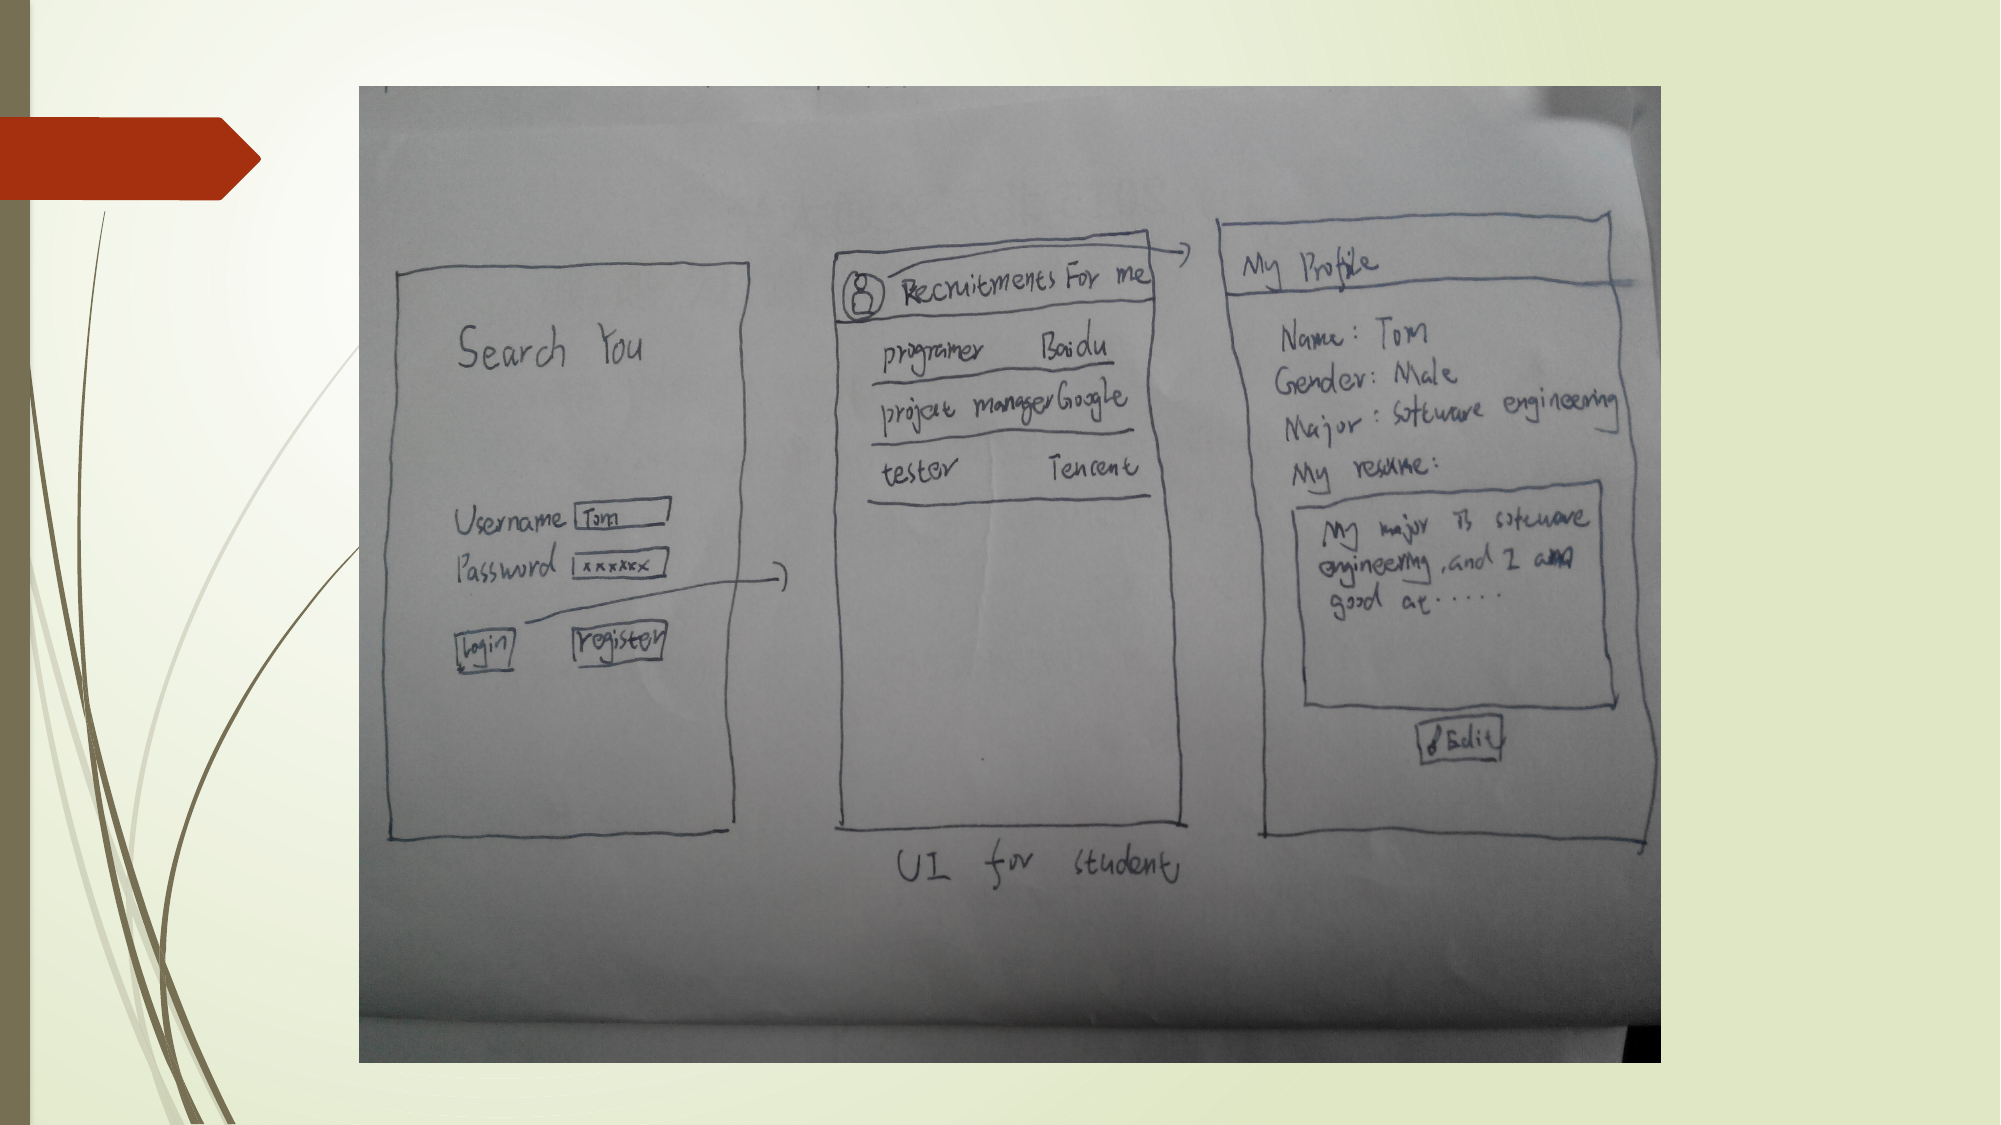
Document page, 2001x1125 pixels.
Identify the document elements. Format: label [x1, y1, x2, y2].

picture [359, 86, 1661, 1063]
